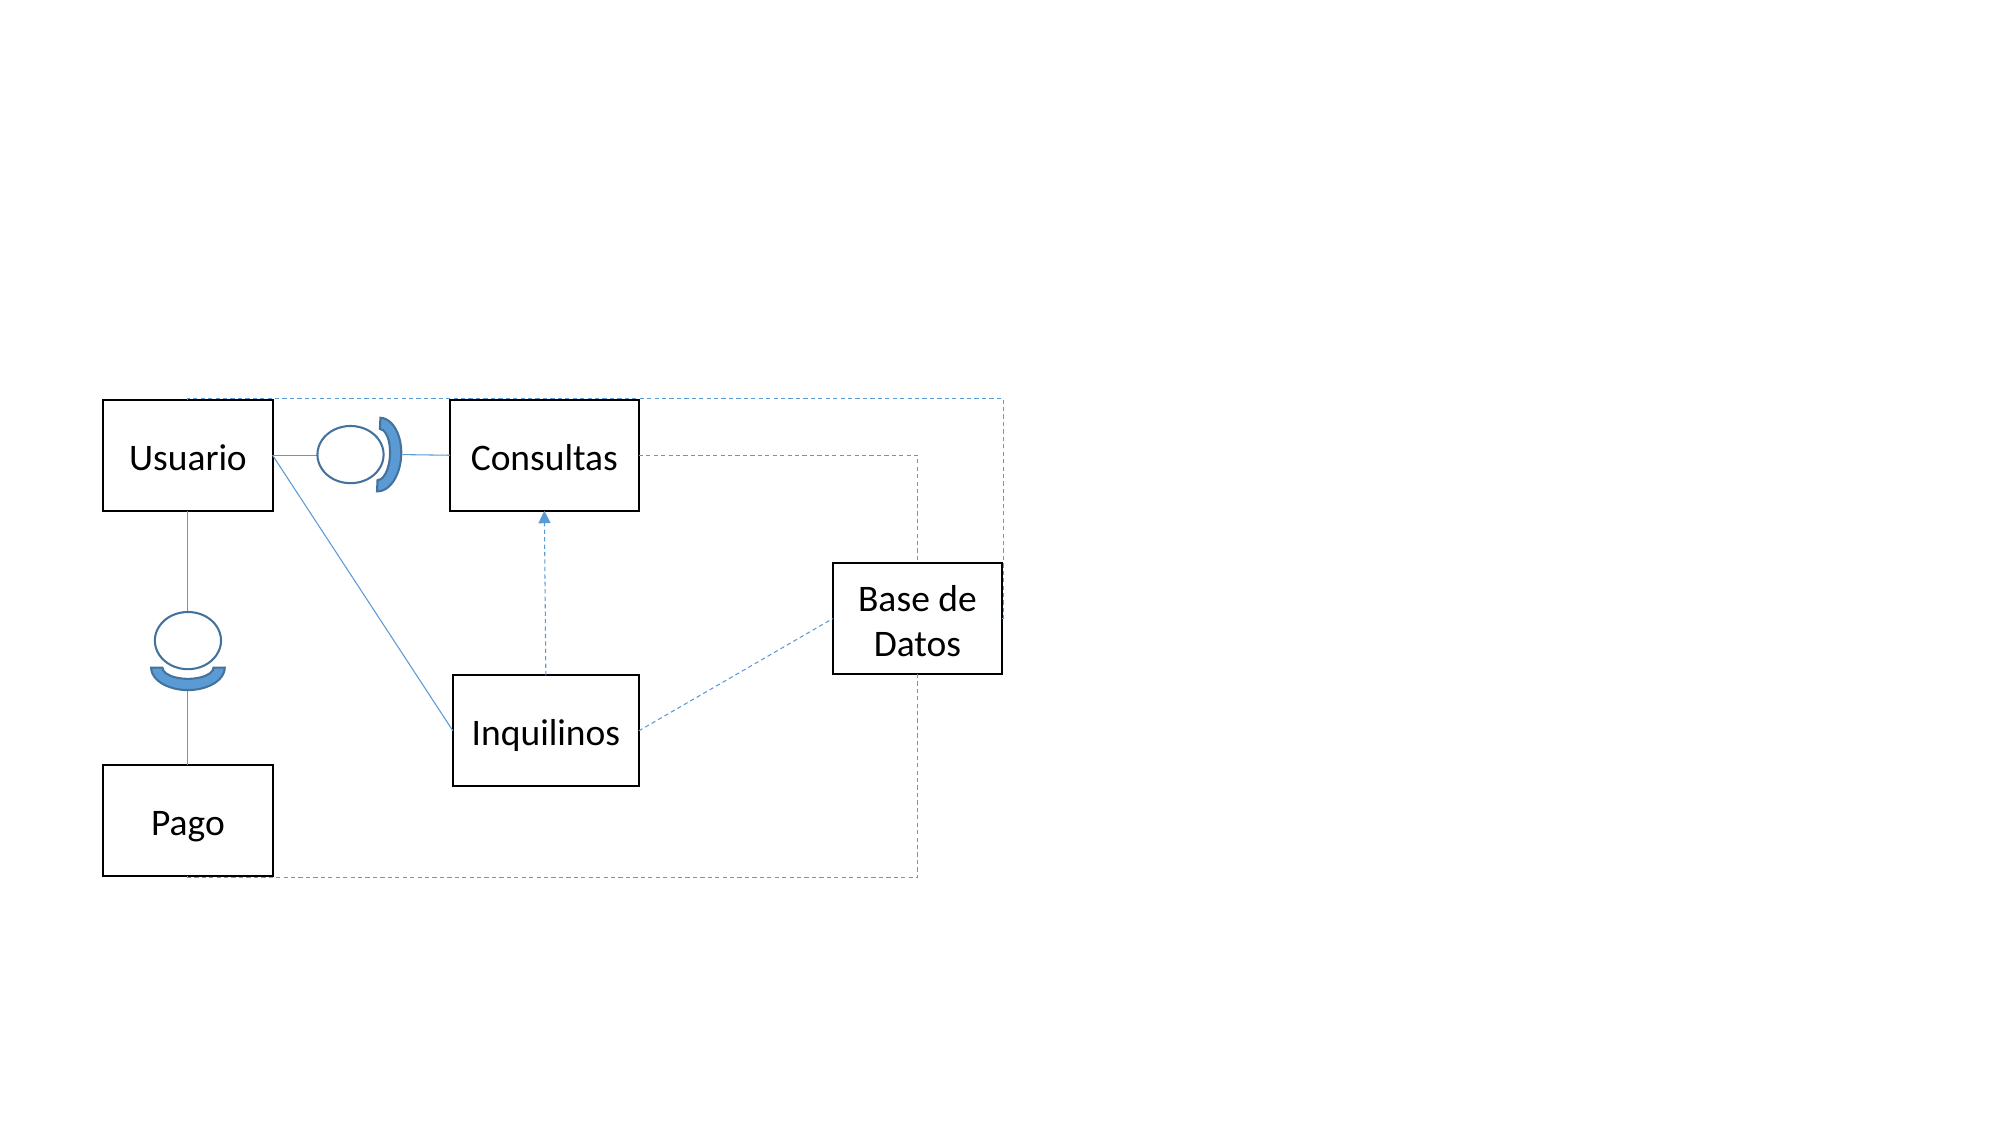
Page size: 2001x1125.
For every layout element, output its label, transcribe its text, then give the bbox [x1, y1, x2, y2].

text_box [149, 666, 226, 692]
text_box Usuario [102, 399, 187, 512]
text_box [654, 619, 833, 731]
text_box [272, 619, 453, 731]
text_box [451, 619, 654, 1125]
text_box Pago [102, 764, 274, 877]
text_box Base de Datos [833, 619, 1003, 675]
text_box [153, 611, 223, 671]
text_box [187, 399, 1003, 619]
